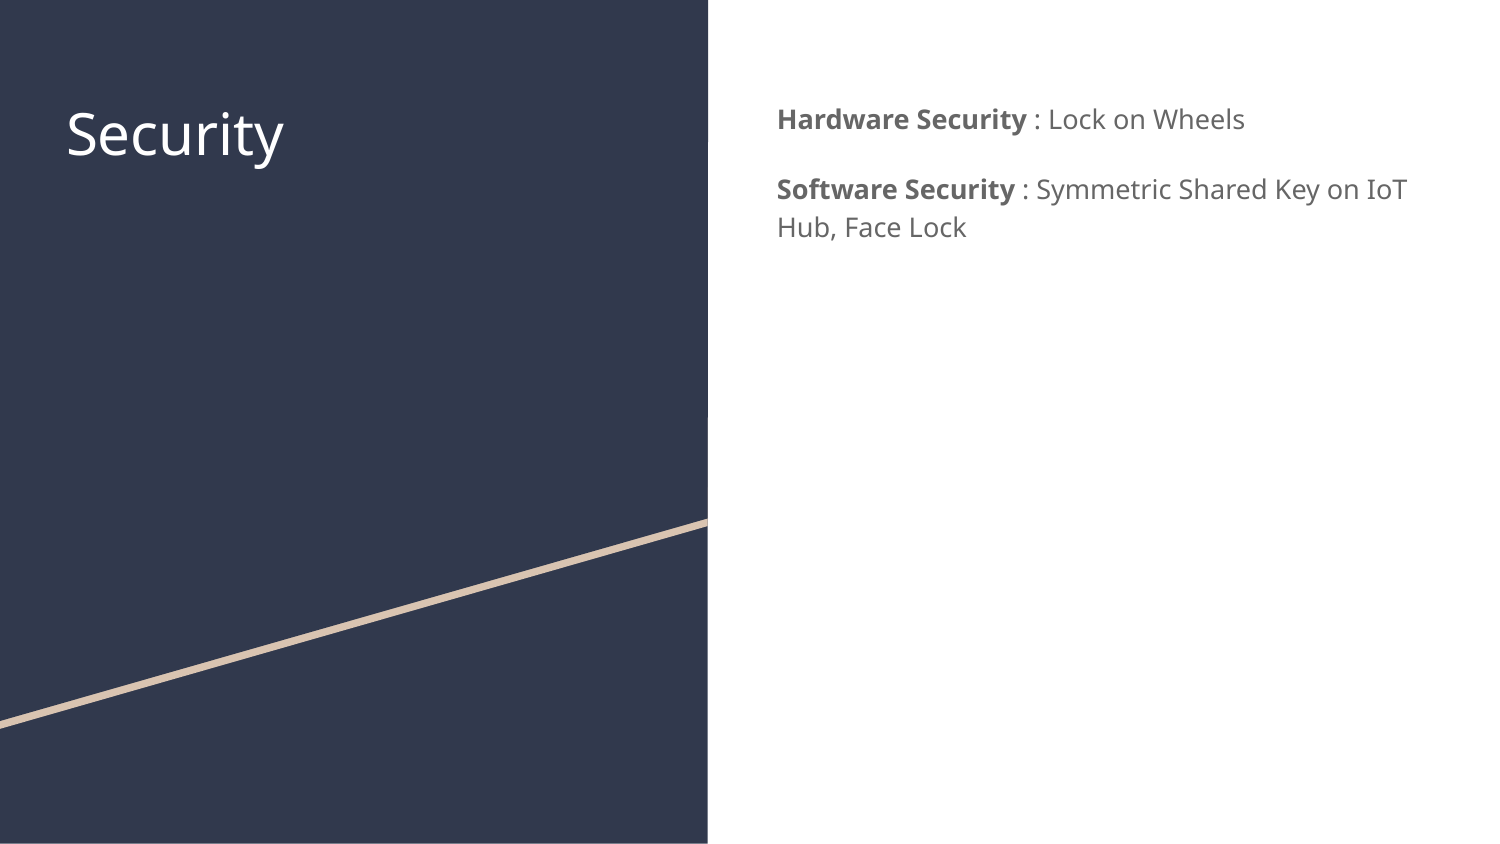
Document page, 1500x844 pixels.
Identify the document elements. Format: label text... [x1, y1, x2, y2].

list Hardware Security : Lock on Wheels Software Security : Symmetric Shared Key on IoT Hub, Face Lock [761, 82, 1446, 755]
title Security [51, 82, 660, 494]
